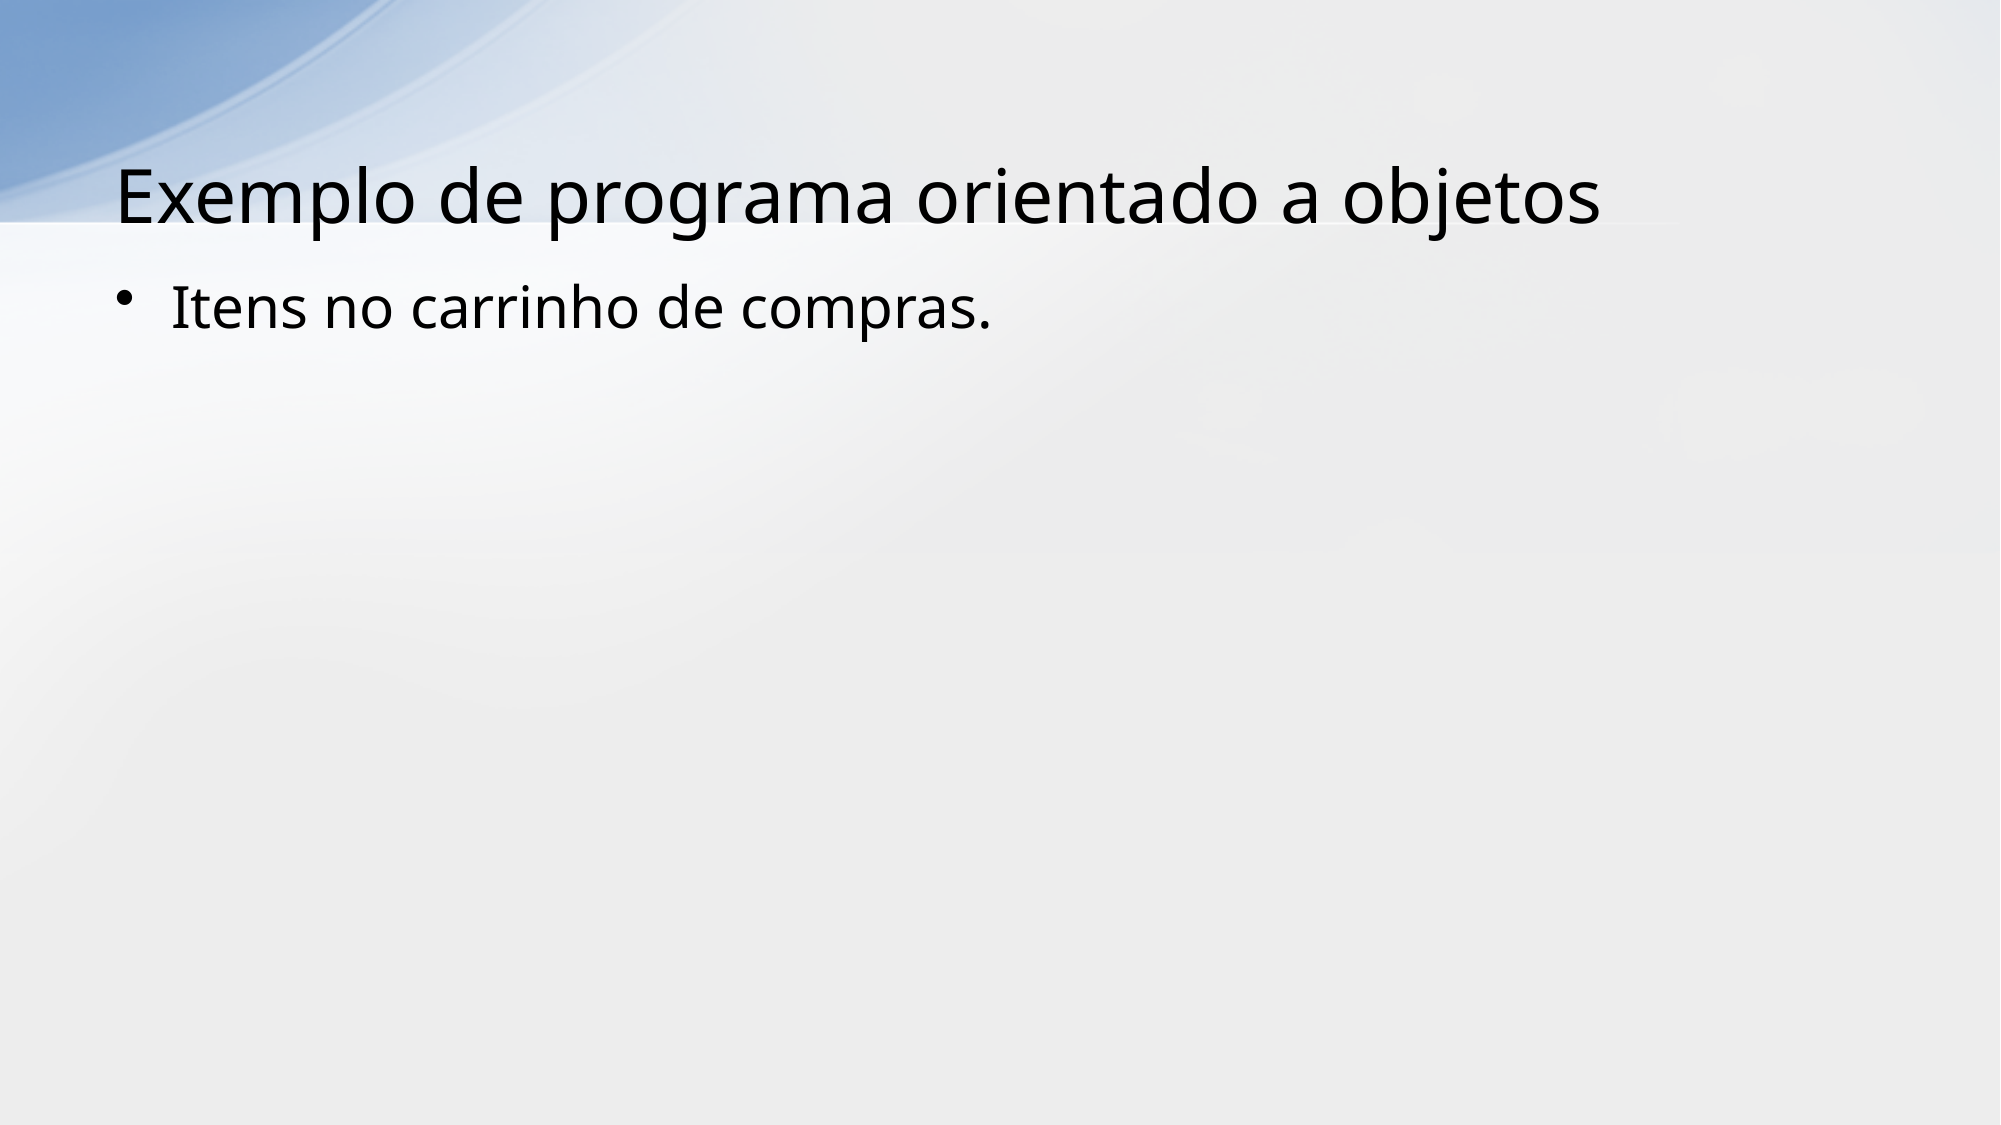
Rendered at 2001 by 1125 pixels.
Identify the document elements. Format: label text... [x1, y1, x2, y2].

list Itens no carrinho de compras. [99, 262, 1900, 1005]
title Exemplo de programa orientado a objetos [99, 58, 1900, 247]
picture [0, 0, 2000, 1125]
